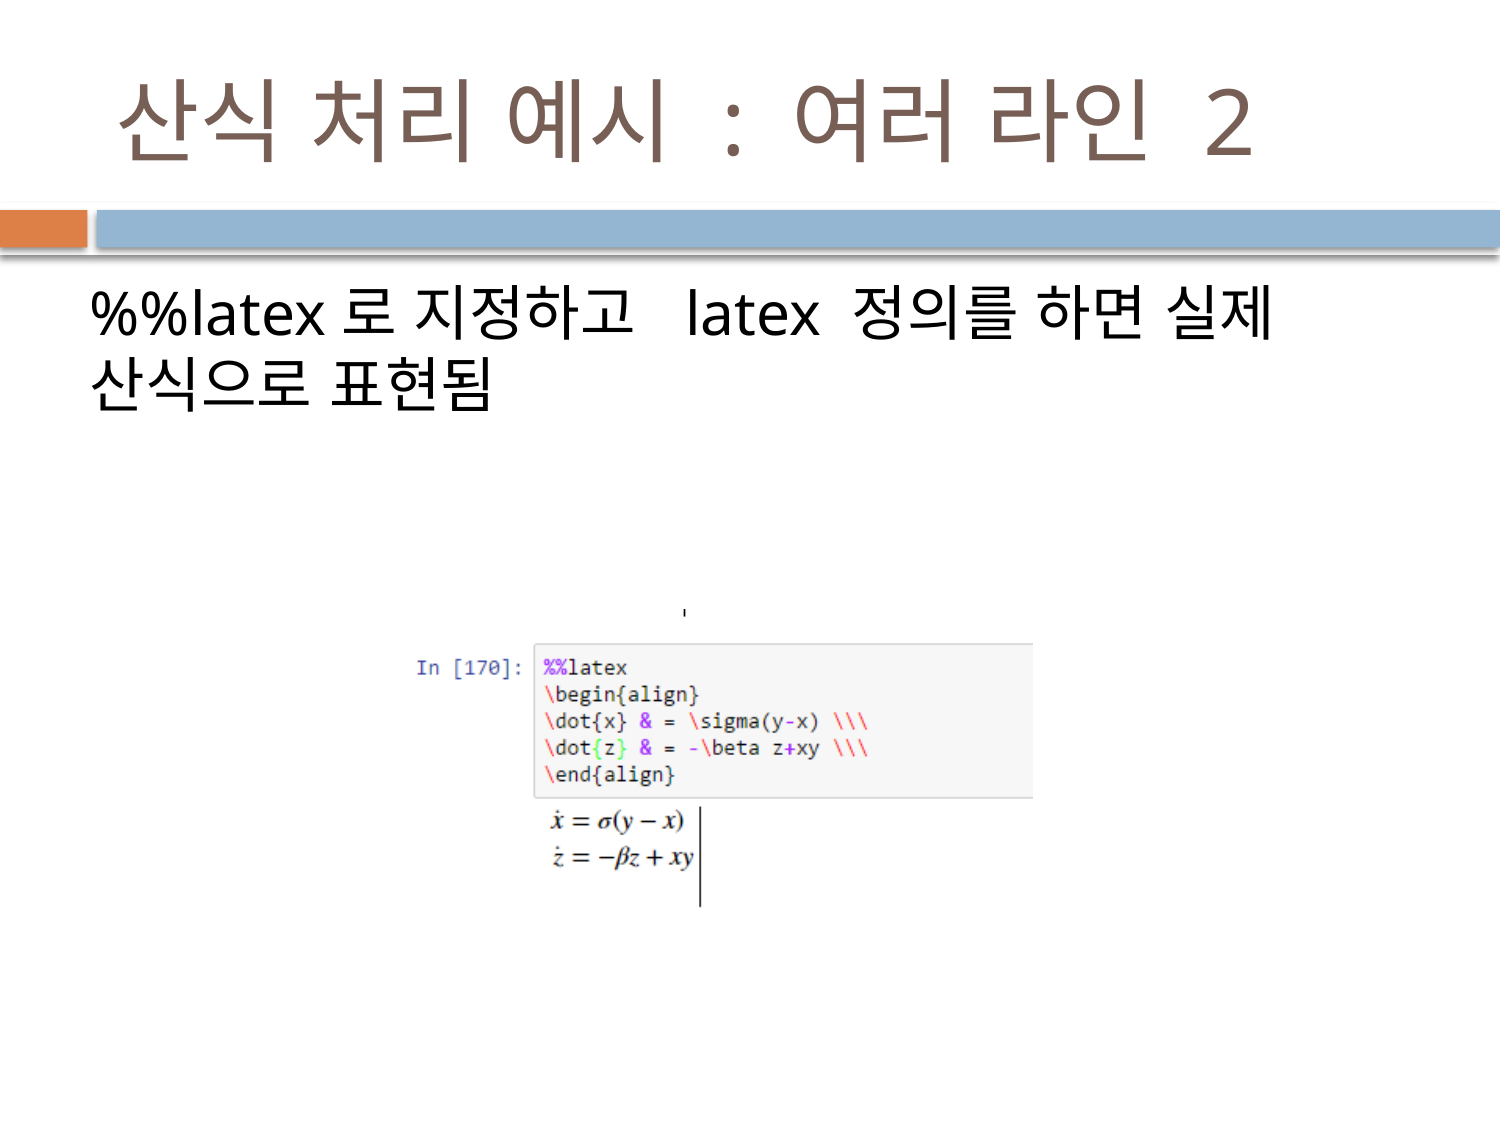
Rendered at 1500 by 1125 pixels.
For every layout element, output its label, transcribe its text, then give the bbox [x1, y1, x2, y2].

title 산식 처리 예시 : 여러 라인 2 [100, 37, 1438, 200]
list %%latex로 지정하고 latex 정의를 하면 실제 산식으로 표현됨 [75, 267, 1425, 539]
picture [407, 609, 1033, 923]
